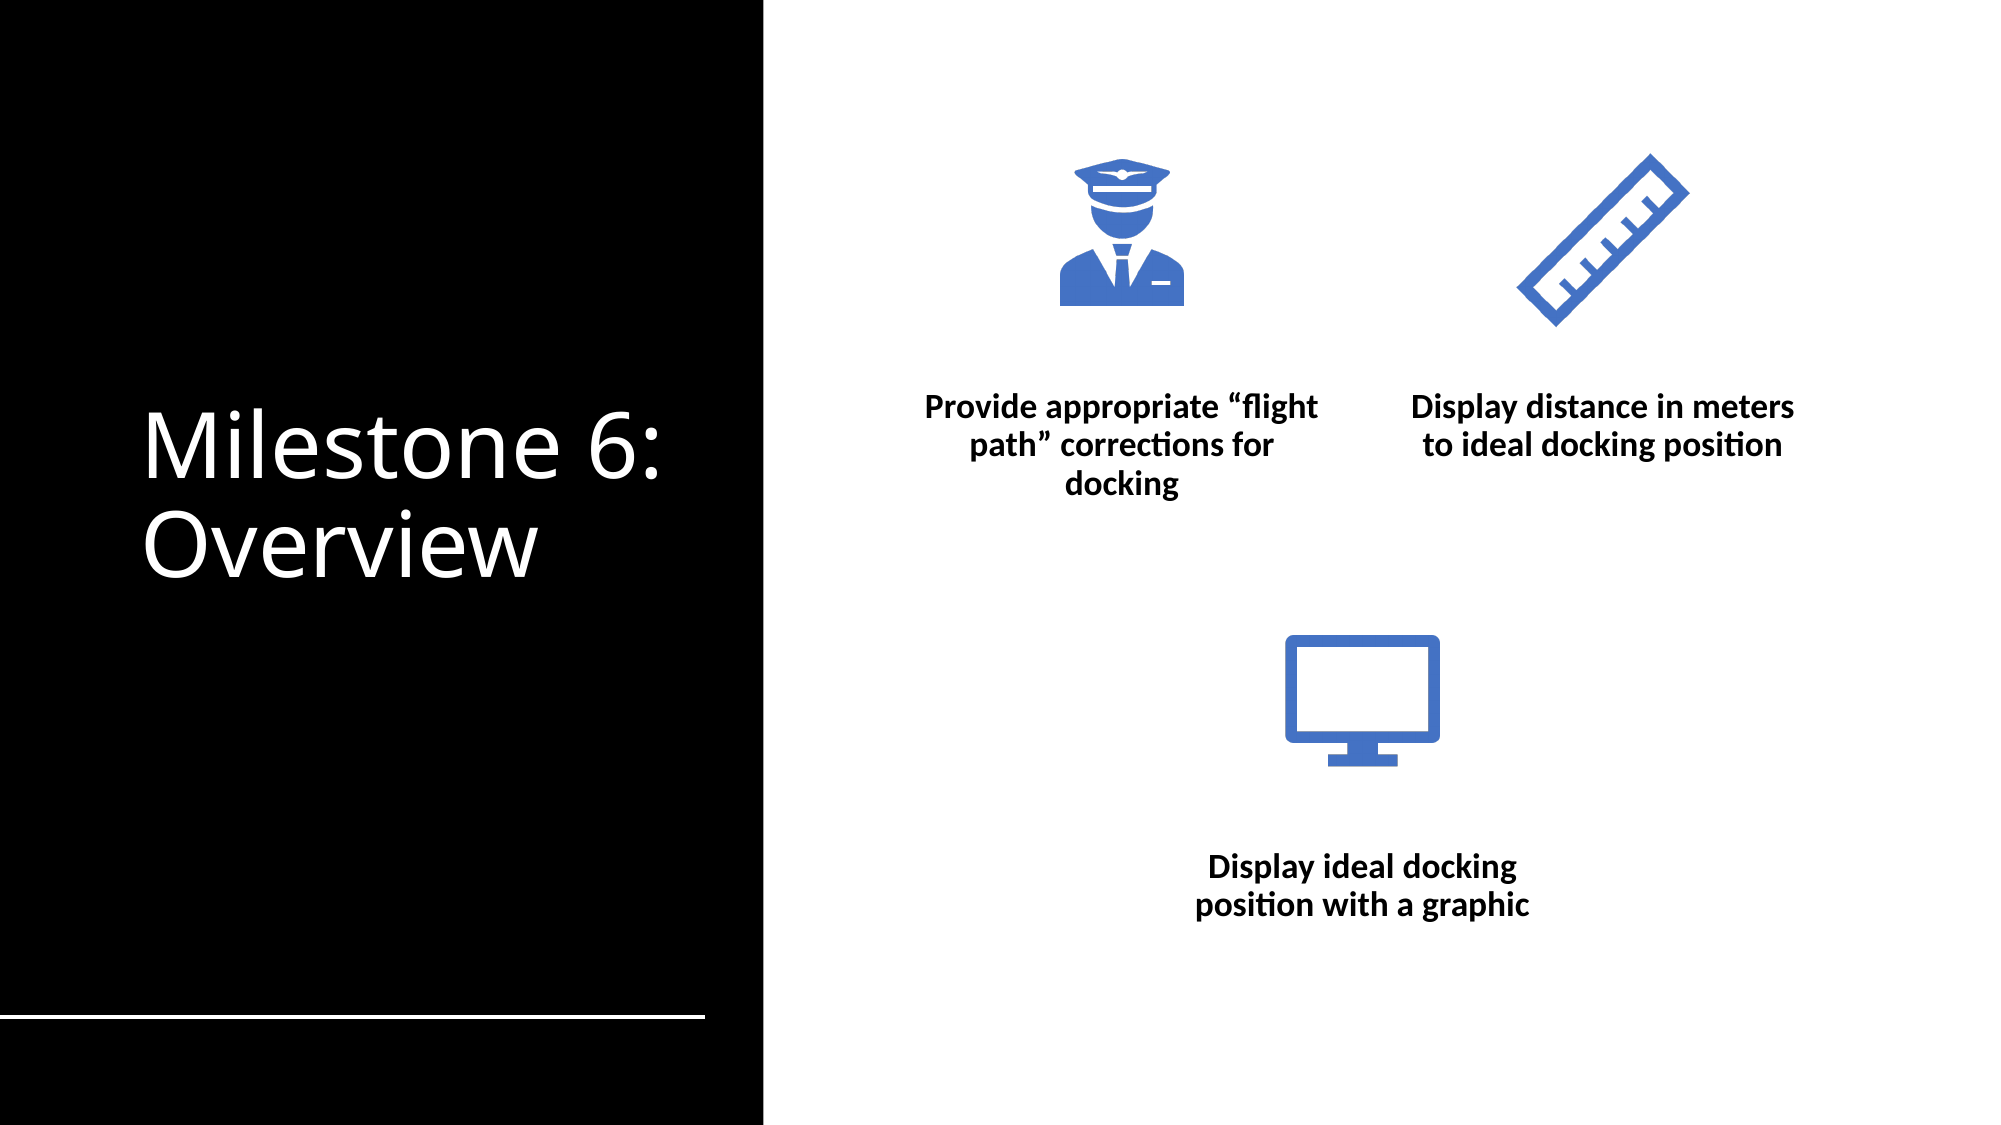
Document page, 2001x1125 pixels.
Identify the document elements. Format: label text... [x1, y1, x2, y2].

text_box [0, 0, 764, 1125]
title Milestone 6: Overview [125, 91, 711, 905]
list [849, 93, 1875, 1022]
